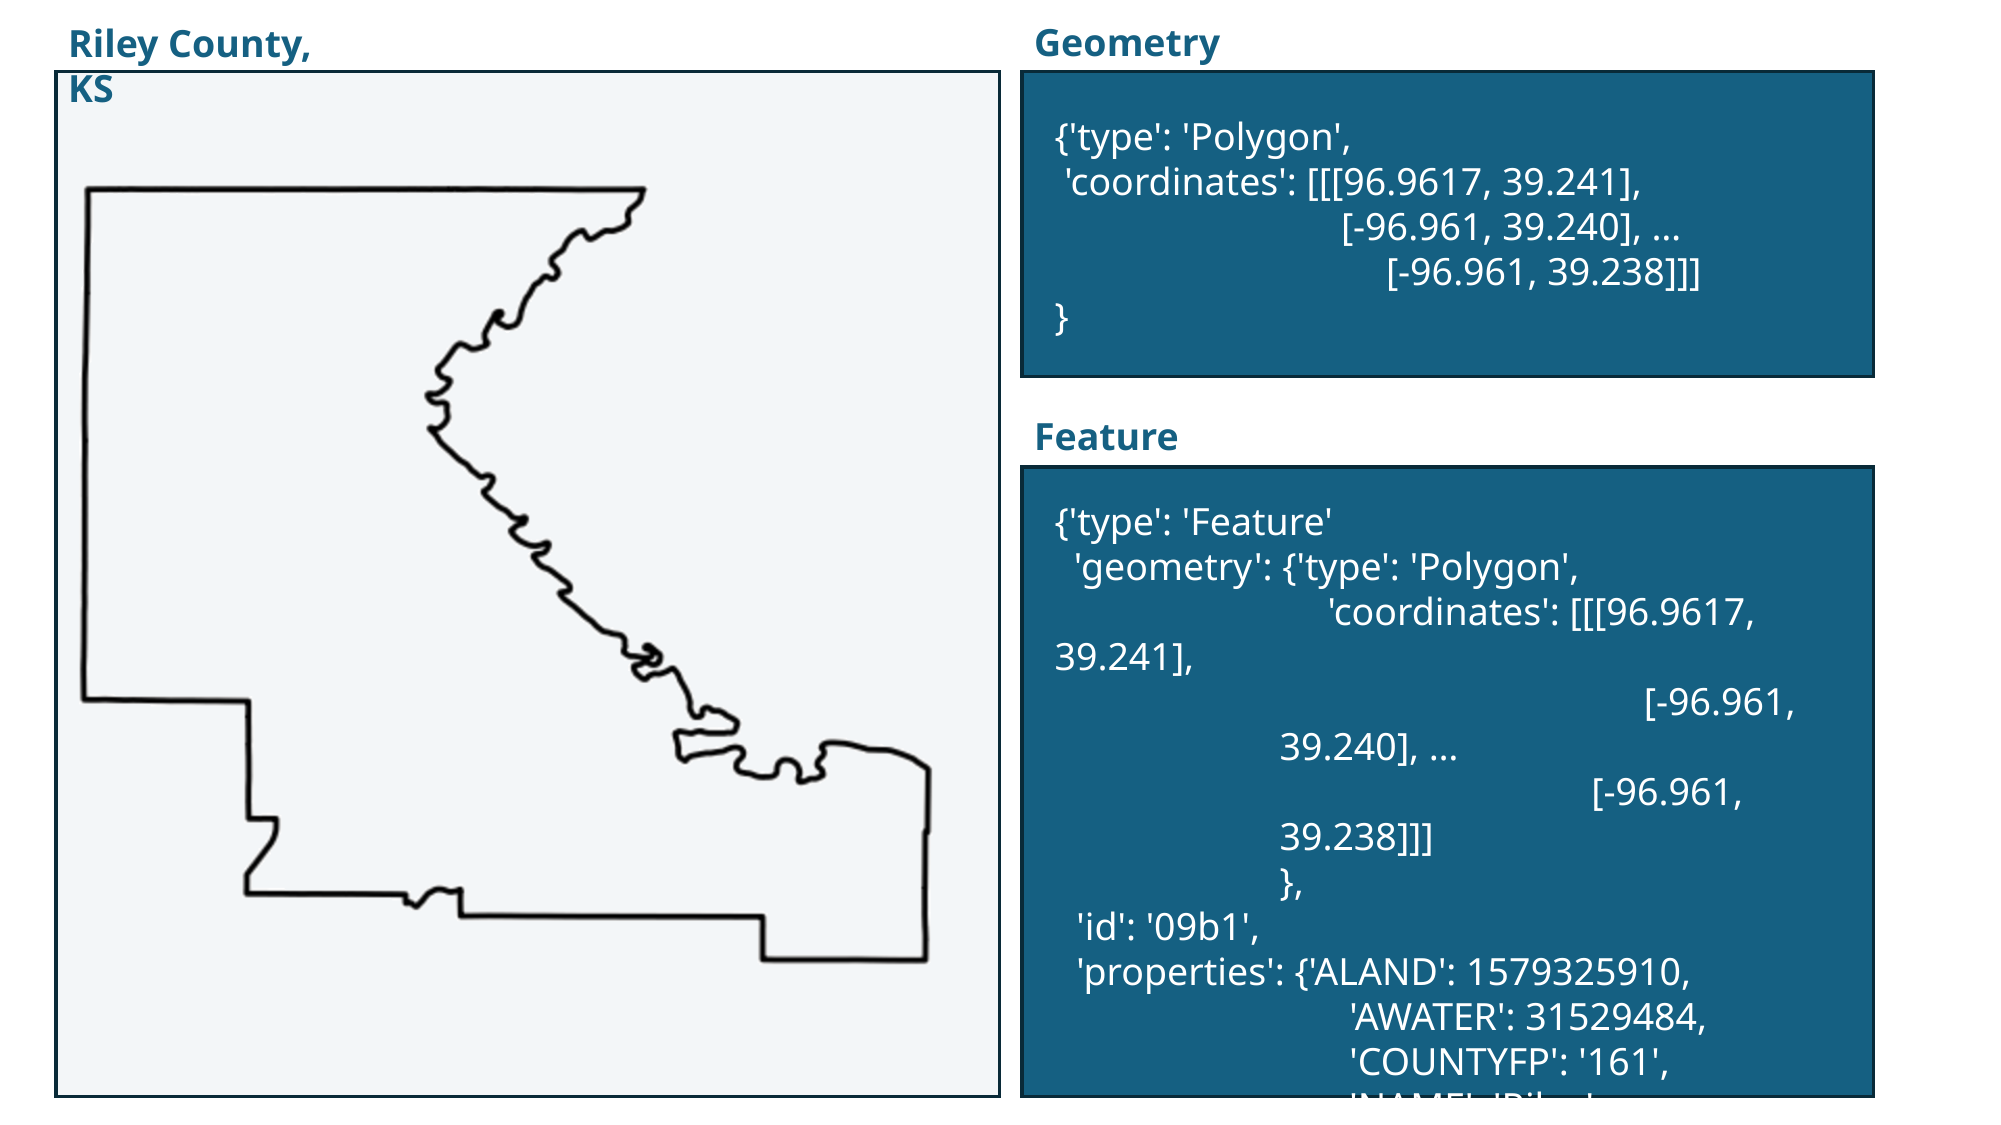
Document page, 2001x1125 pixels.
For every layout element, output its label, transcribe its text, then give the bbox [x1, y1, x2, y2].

text_box [1020, 70, 1875, 378]
text_box {'type': 'Polygon', 'coordinates': [[[96.9617, 39.241], [-96.961, 39.240], … [-96.961, 39.238]]] } [1039, 105, 1722, 346]
text_box {'type': 'Feature' 'geometry': {'type': 'Polygon', 'coordinates': [[[96.9617, 39.241], [-96.961, 39.240], … [-96.961, 39.238]]] }, 'id': '09b1', 'properties': {'ALAND': 1579325910, 'AWATER': 31529484, 'COUNTYFP': '161', 'NAME': 'Riley', 'STATEFP': '20'} } [1039, 490, 1892, 1125]
text_box Geometry [1019, 11, 1340, 71]
text_box Riley County, KS [53, 13, 374, 118]
text_box Feature [1019, 405, 1340, 466]
text_box [54, 70, 1001, 1098]
picture [55, 161, 961, 990]
text_box [1020, 465, 1875, 1098]
